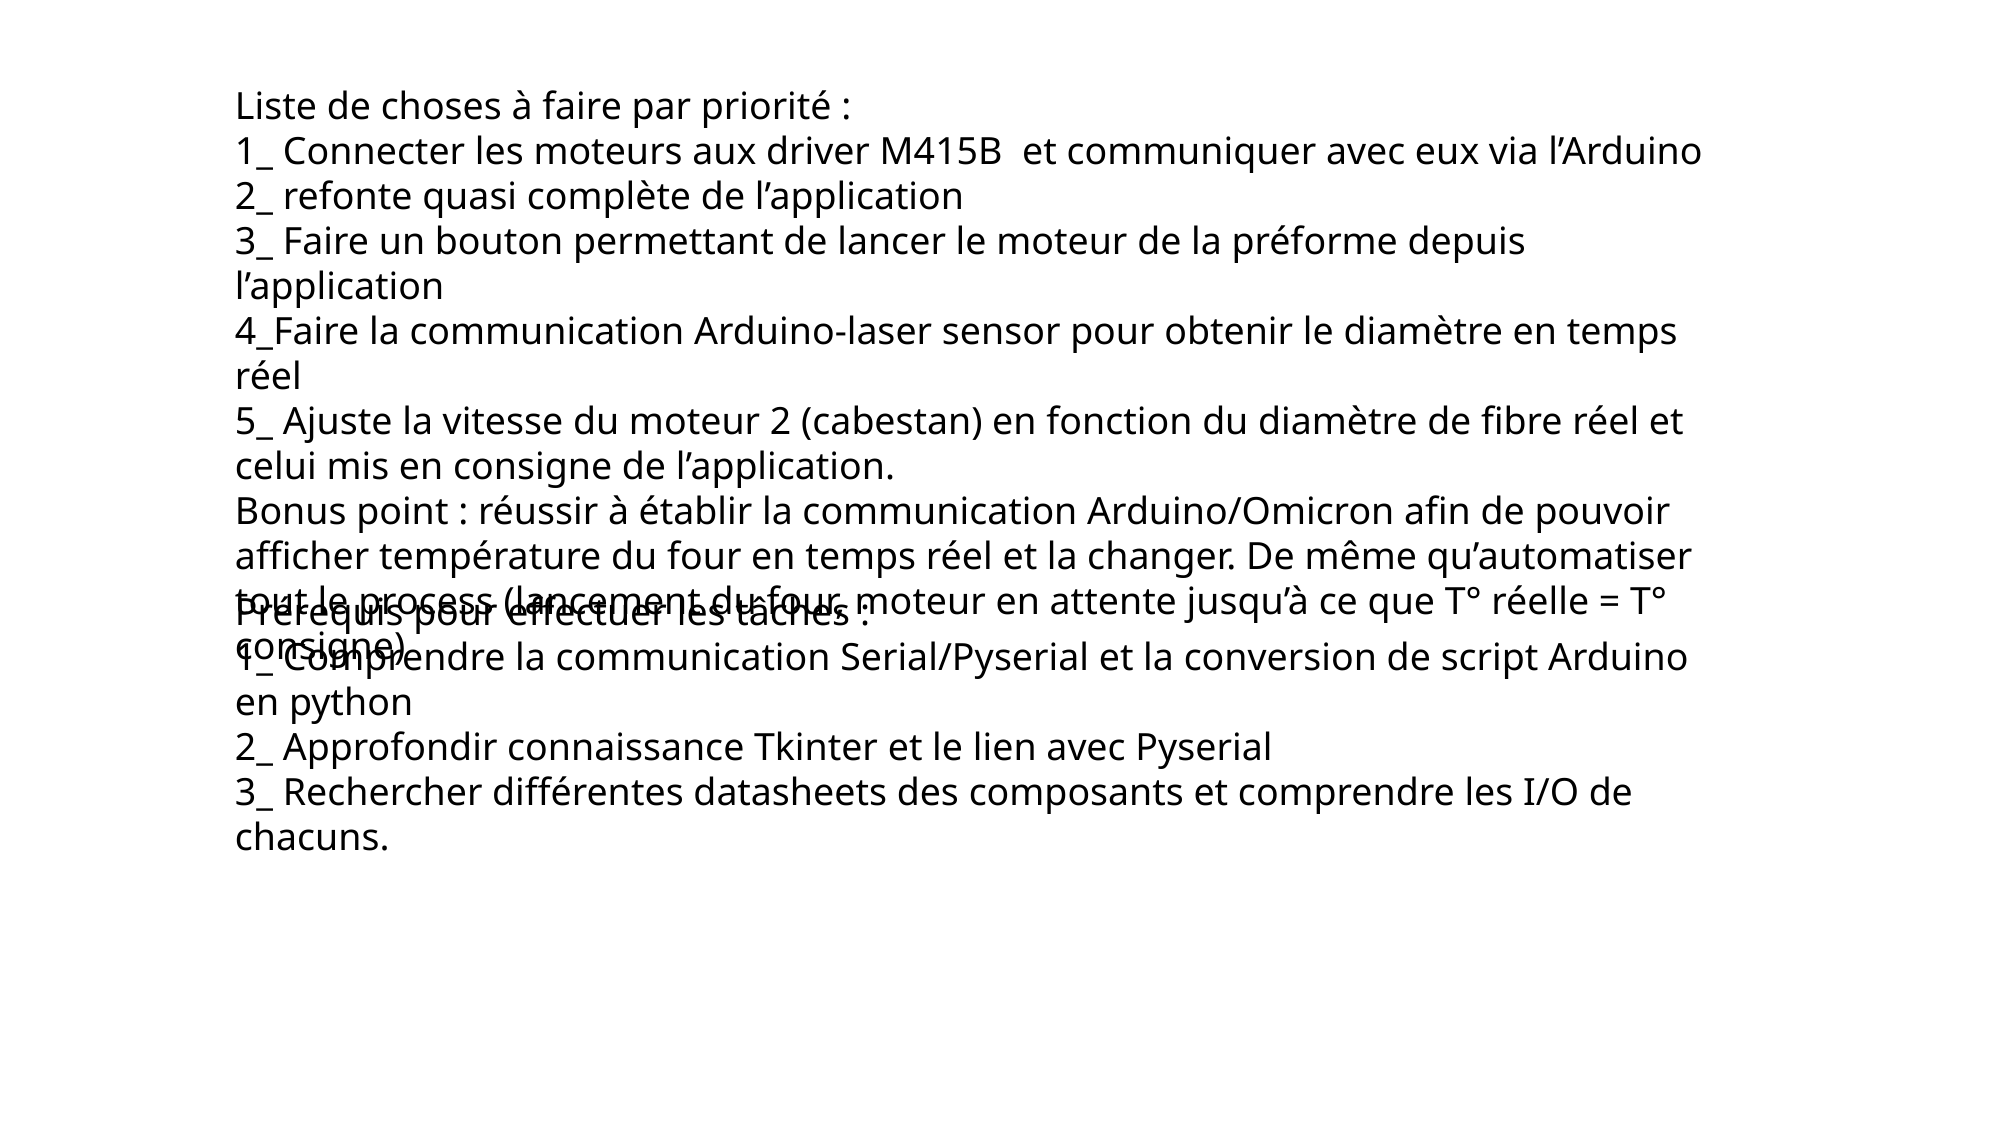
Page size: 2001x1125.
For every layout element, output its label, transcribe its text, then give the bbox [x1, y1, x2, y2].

text_box Liste de choses à faire par priorité : 1_ Connecter les moteurs aux driver M415B et communiquer avec eux via l’Arduino 2_ refonte quasi complète de l’application 3_ Faire un bouton permettant de lancer le moteur de la préforme depuis l’application 4_Faire la communication Arduino-laser sensor pour obtenir le diamètre en temps réel 5_ Ajuste la vitesse du moteur 2 (cabestan) en fonction du diamètre de fibre réel et celui mis en consigne de l’application. Bonus point : réussir à établir la communication Arduino/Omicron afin de pouvoir afficher température du four en temps réel et la changer. De même qu’automatiser tout le process (lancement du four, moteur en attente jusqu’à ce que T° réelle = T° consigne) [220, 74, 1743, 580]
text_box Prérequis pour effectuer les tâches : 1_ Comprendre la communication Serial/Pyserial et la conversion de script Arduino en python 2_ Approfondir connaissance Tkinter et le lien avec Pyserial 3_ Rechercher différentes datasheets des composants et comprendre les I/O de chacuns. [220, 580, 1743, 866]
